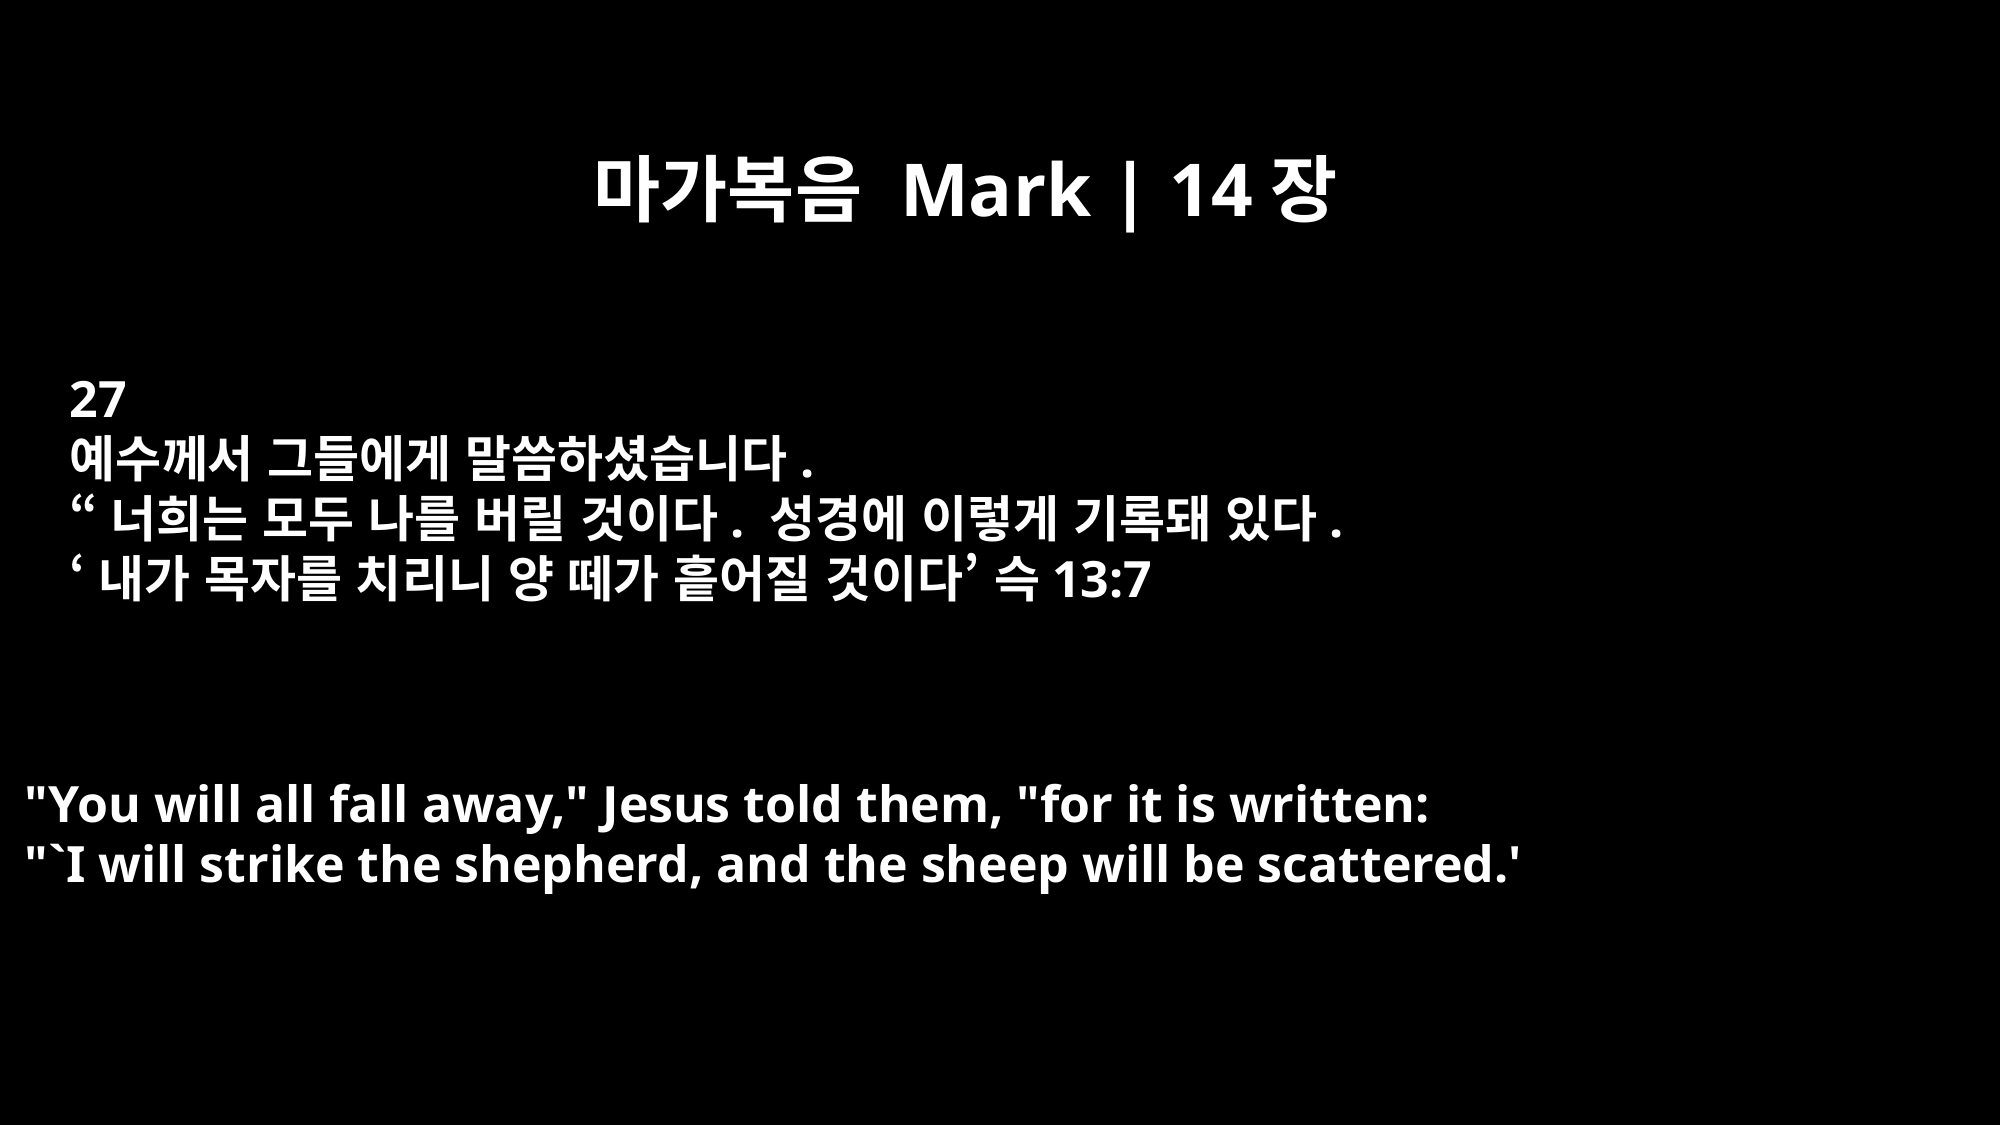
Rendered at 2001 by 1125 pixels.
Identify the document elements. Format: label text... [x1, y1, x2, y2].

text_box "You will all fall away," Jesus told them, "for it is written: "`I will strike the shepherd, and the sheep will be scattered.' [9, 764, 1538, 900]
text_box 27 예수께서 그들에게 말씀하셨습니다. “너희는 모두 나를 버릴 것이다. 성경에 이렇게 기록돼 있다. ‘내가 목자를 치리니 양 떼가 흩어질 것이다’ 슥13:7 [55, 359, 1372, 615]
text_box 마가복음 Mark | 14장 [578, 136, 1354, 239]
